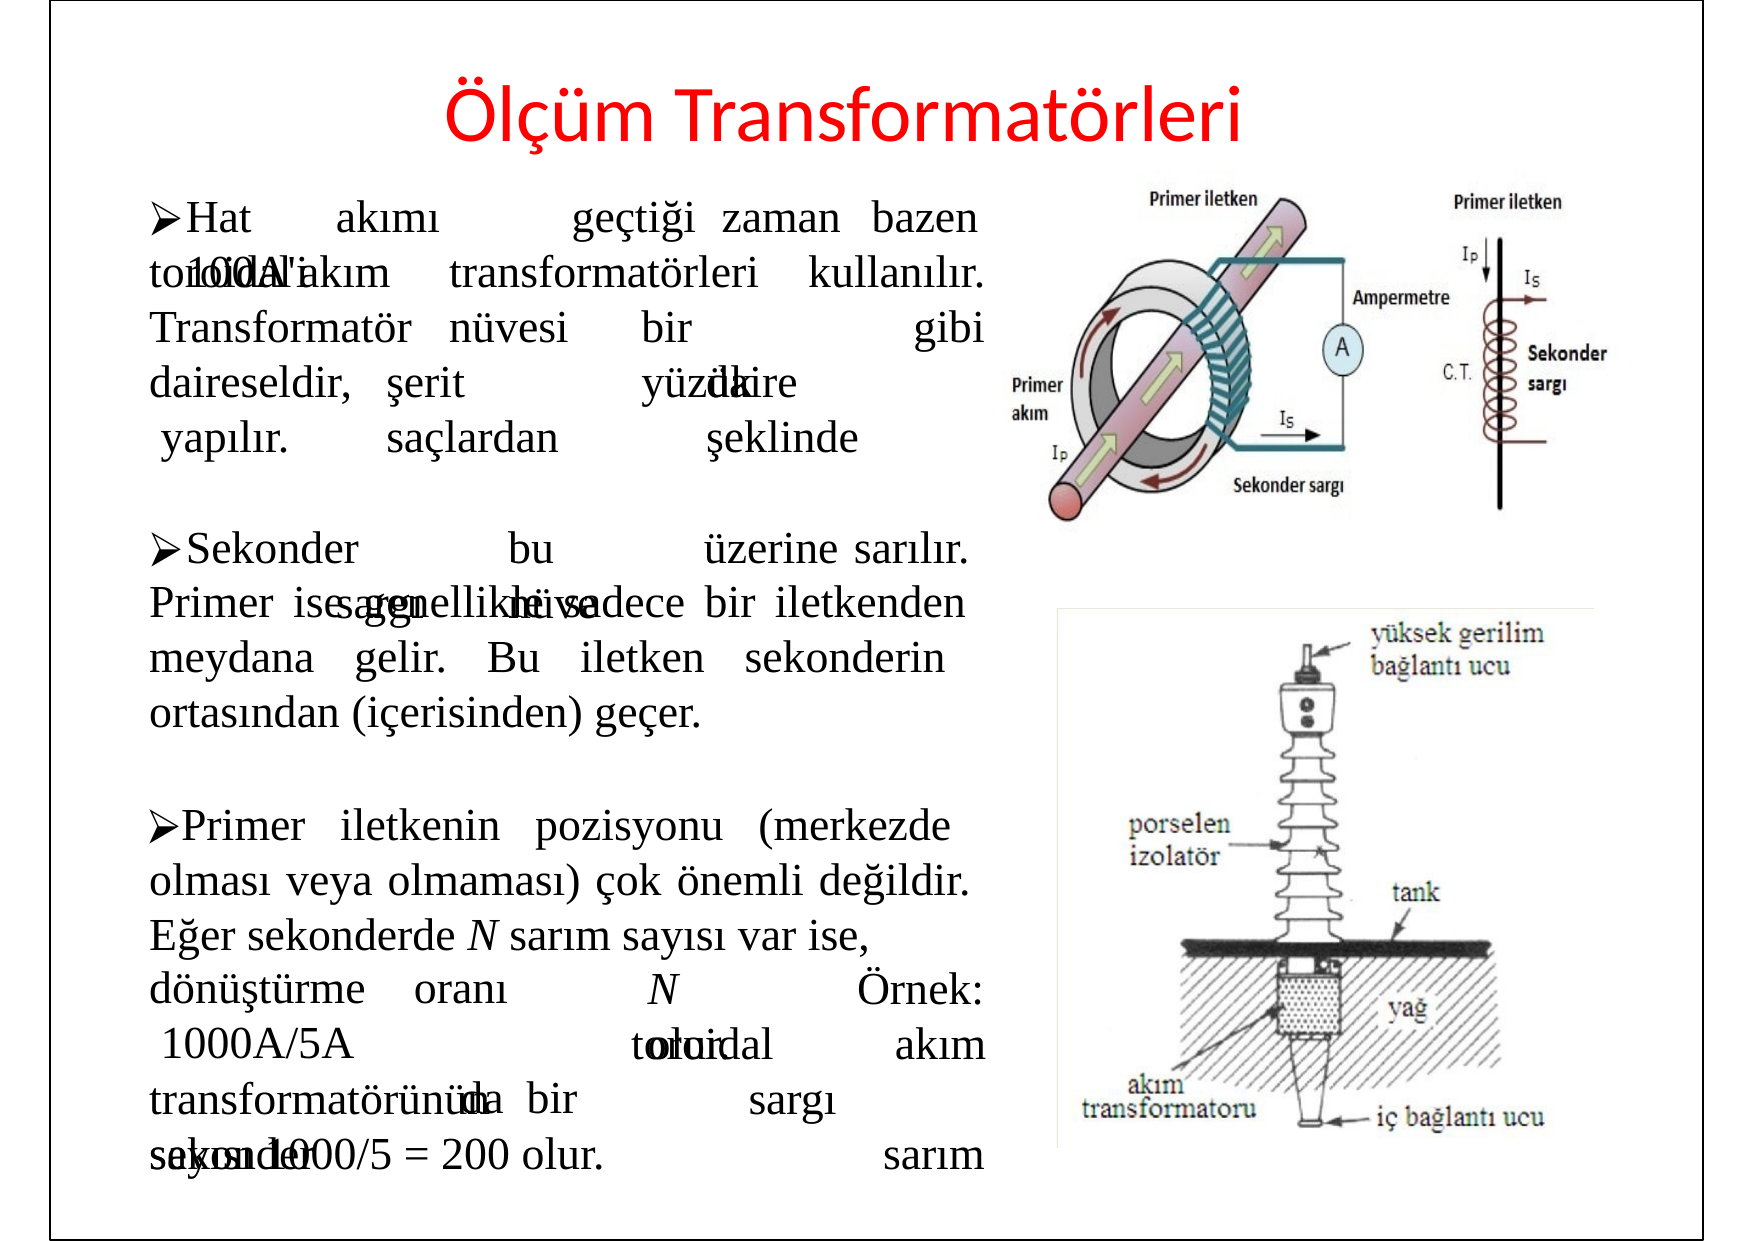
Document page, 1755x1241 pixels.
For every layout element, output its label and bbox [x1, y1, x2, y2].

text_box [49, 0, 1704, 1240]
picture [1000, 169, 1634, 544]
